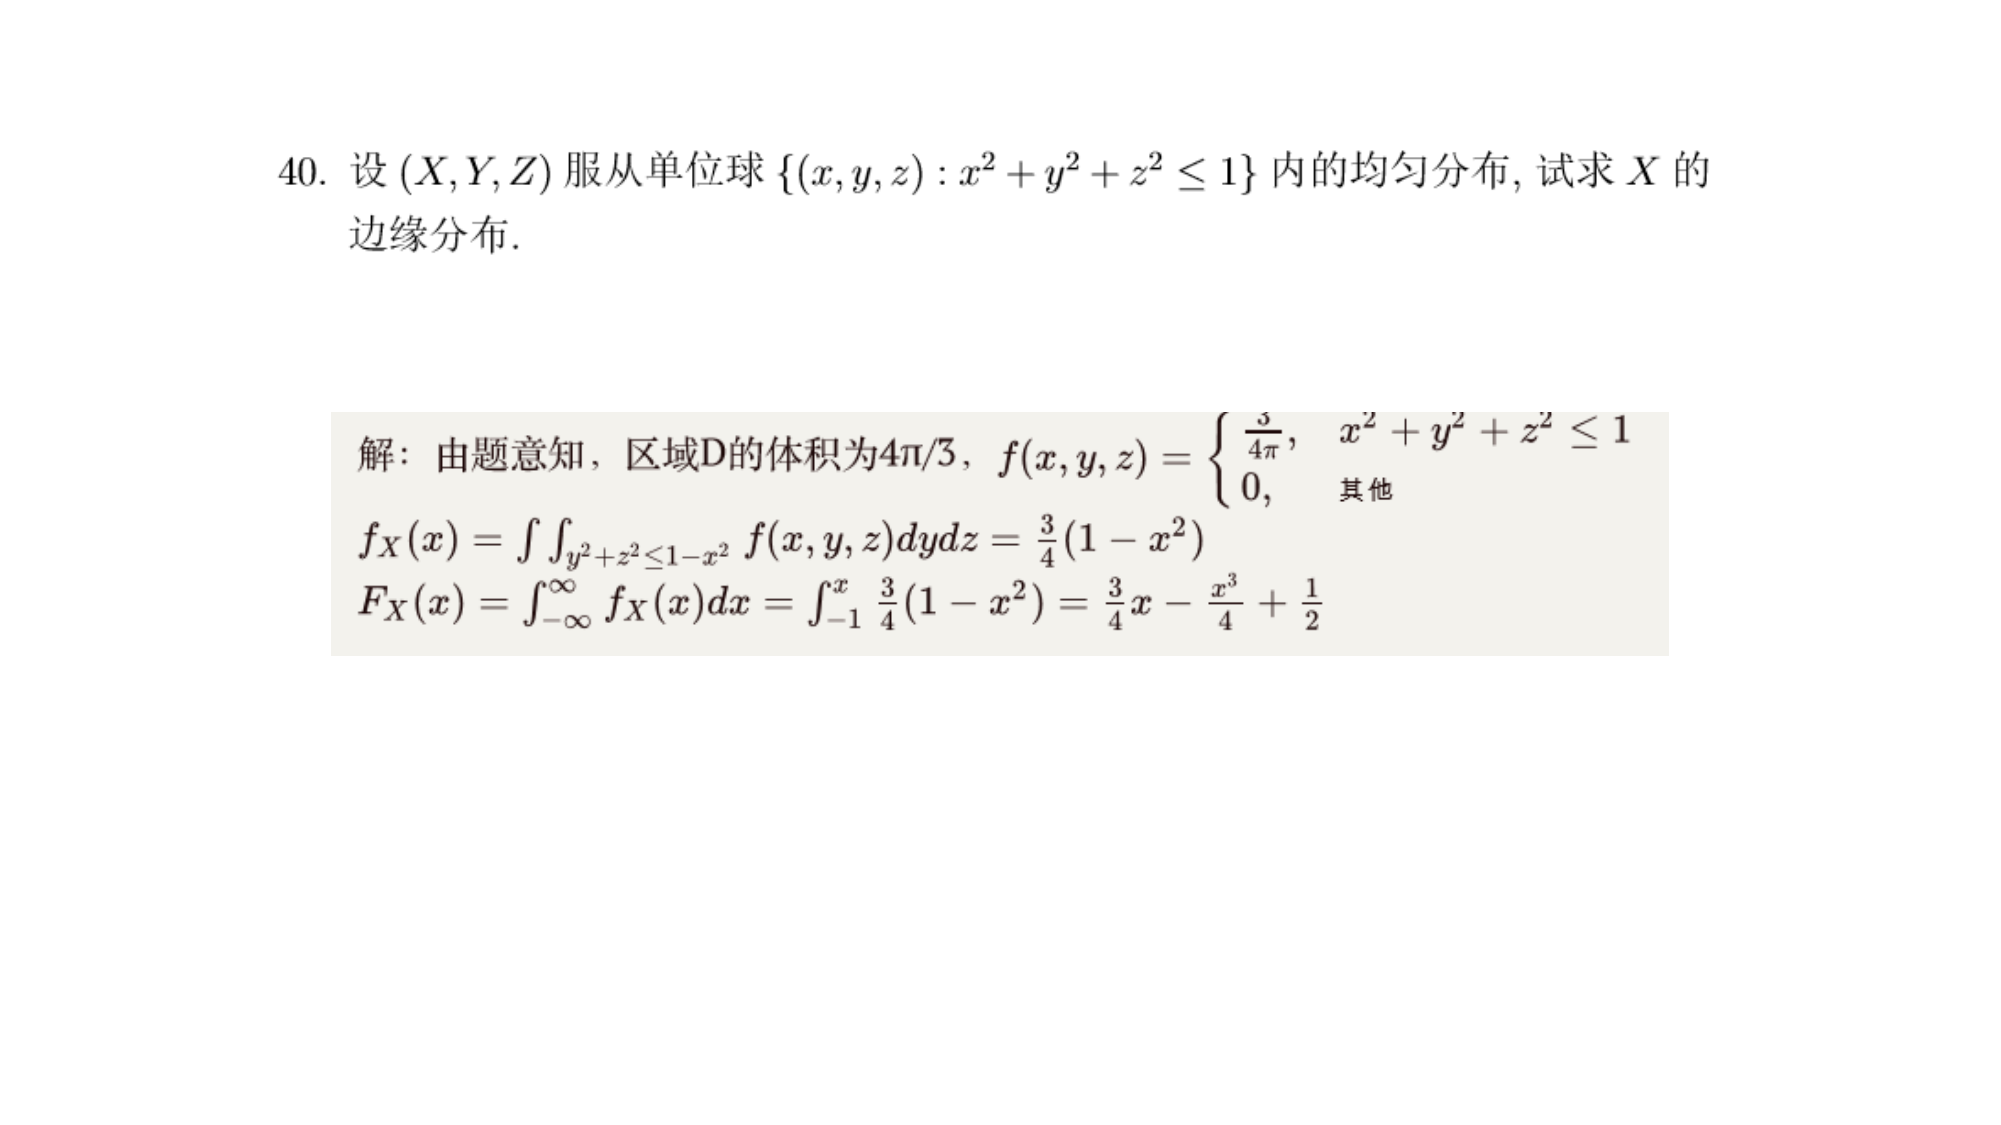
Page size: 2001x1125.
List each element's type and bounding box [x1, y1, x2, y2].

picture [266, 138, 1734, 282]
picture [331, 412, 1669, 656]
